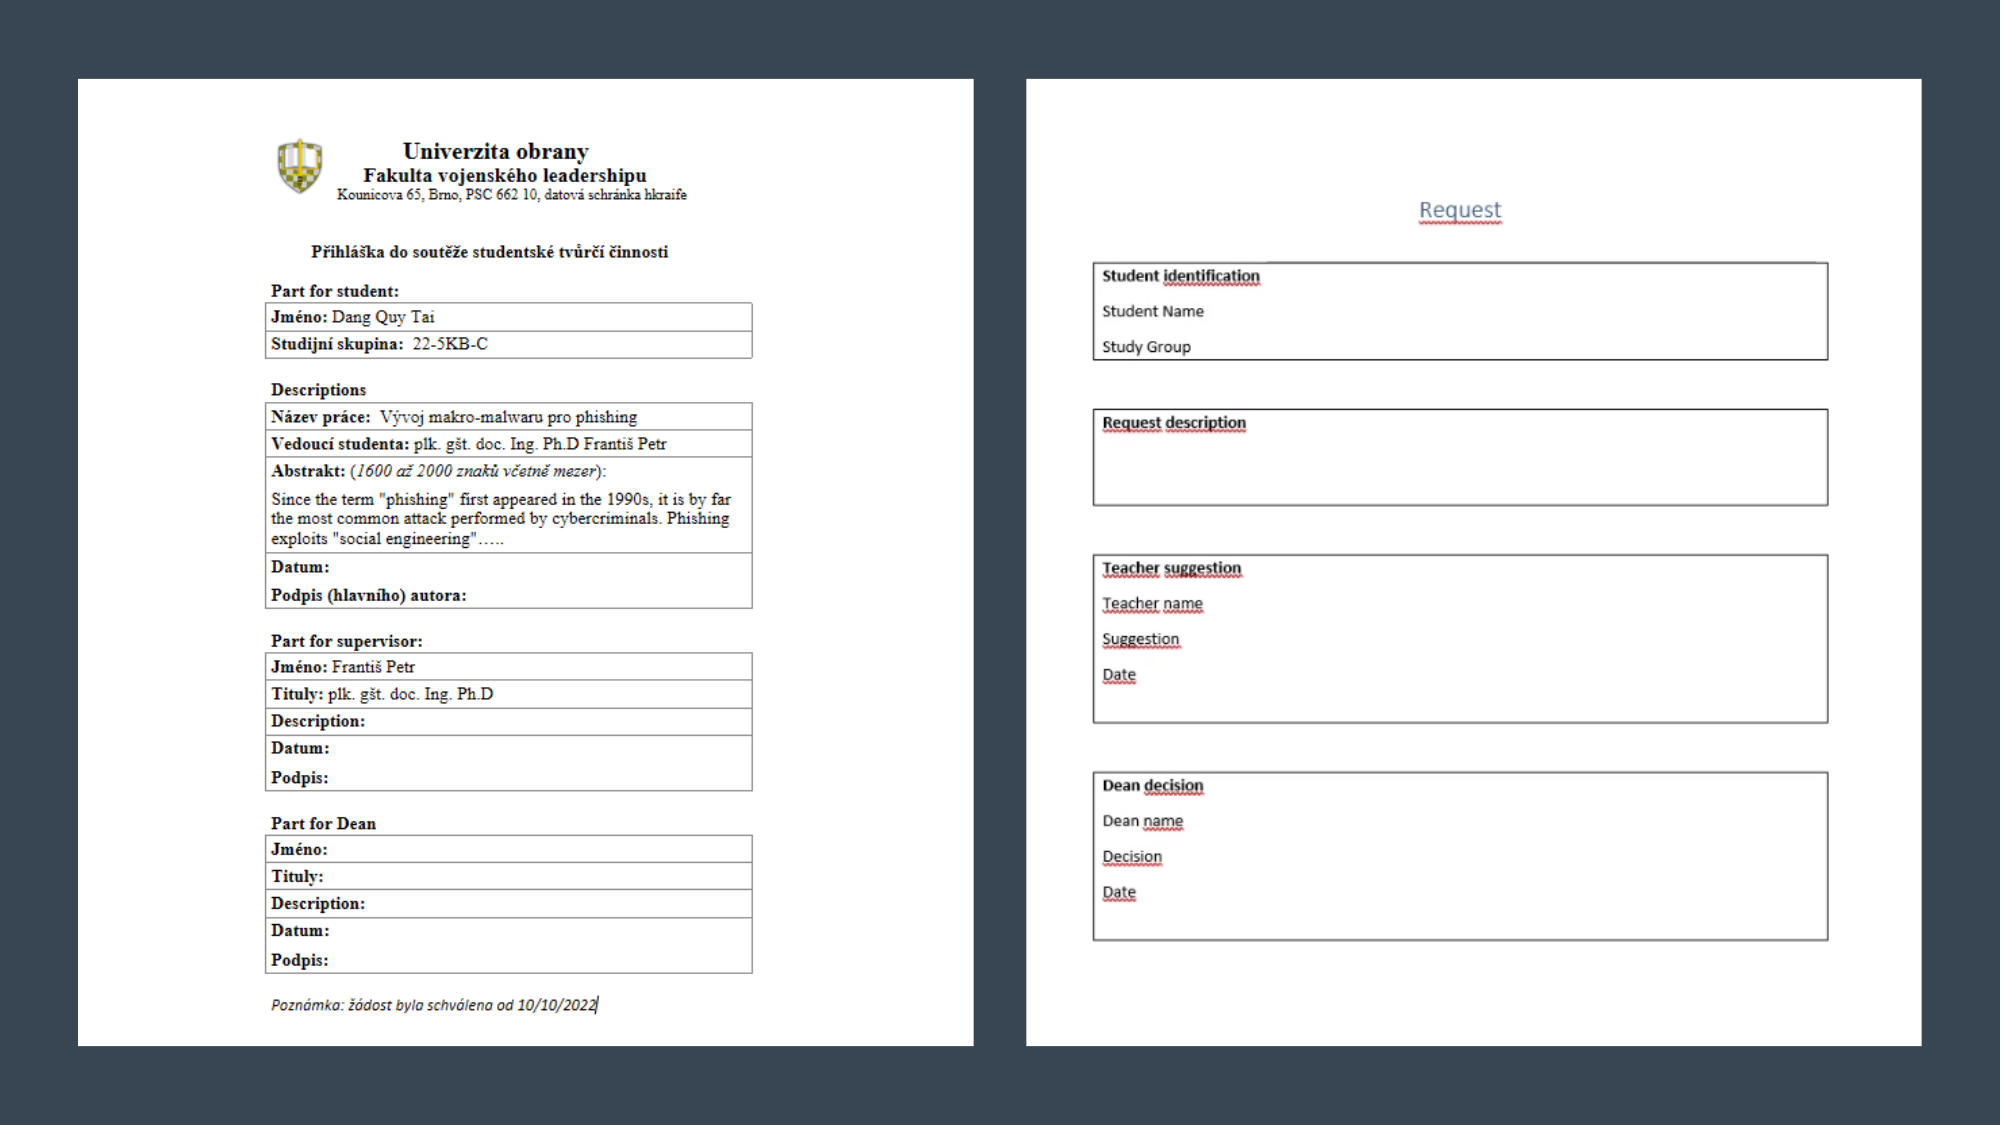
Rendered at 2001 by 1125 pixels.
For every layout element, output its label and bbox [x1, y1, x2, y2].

text_box [1025, 78, 1923, 1047]
picture [1064, 161, 1906, 1001]
text_box [77, 78, 975, 1047]
text_box [0, 0, 2000, 1125]
picture [257, 105, 795, 1020]
